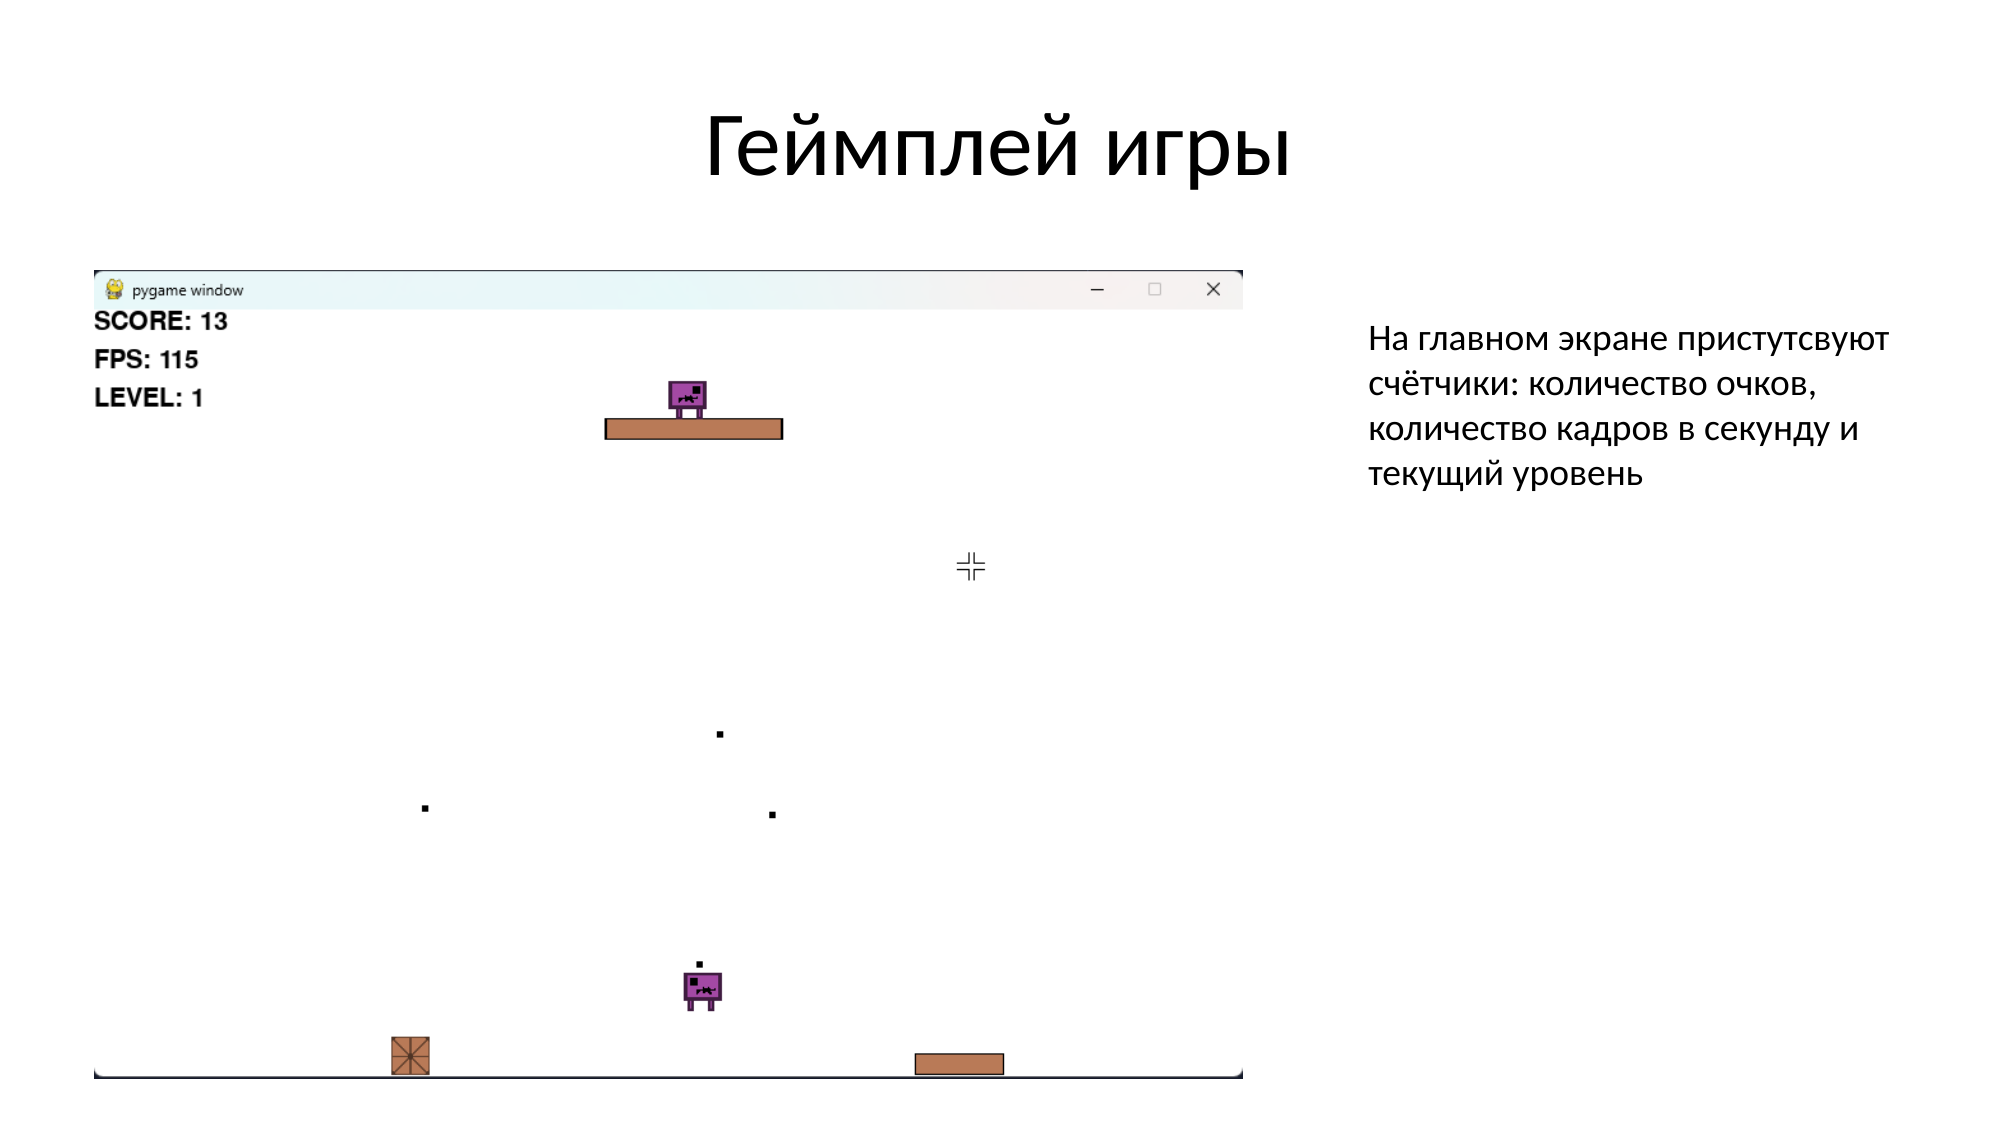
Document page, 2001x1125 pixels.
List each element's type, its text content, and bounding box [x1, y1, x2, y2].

title Геймплей игры [99, 45, 1900, 233]
picture [93, 270, 1244, 1079]
text_box На главном экране пристутсвуют счётчики: количество очков, количество кадров в секунду и текущий уровень [1353, 305, 1954, 501]
